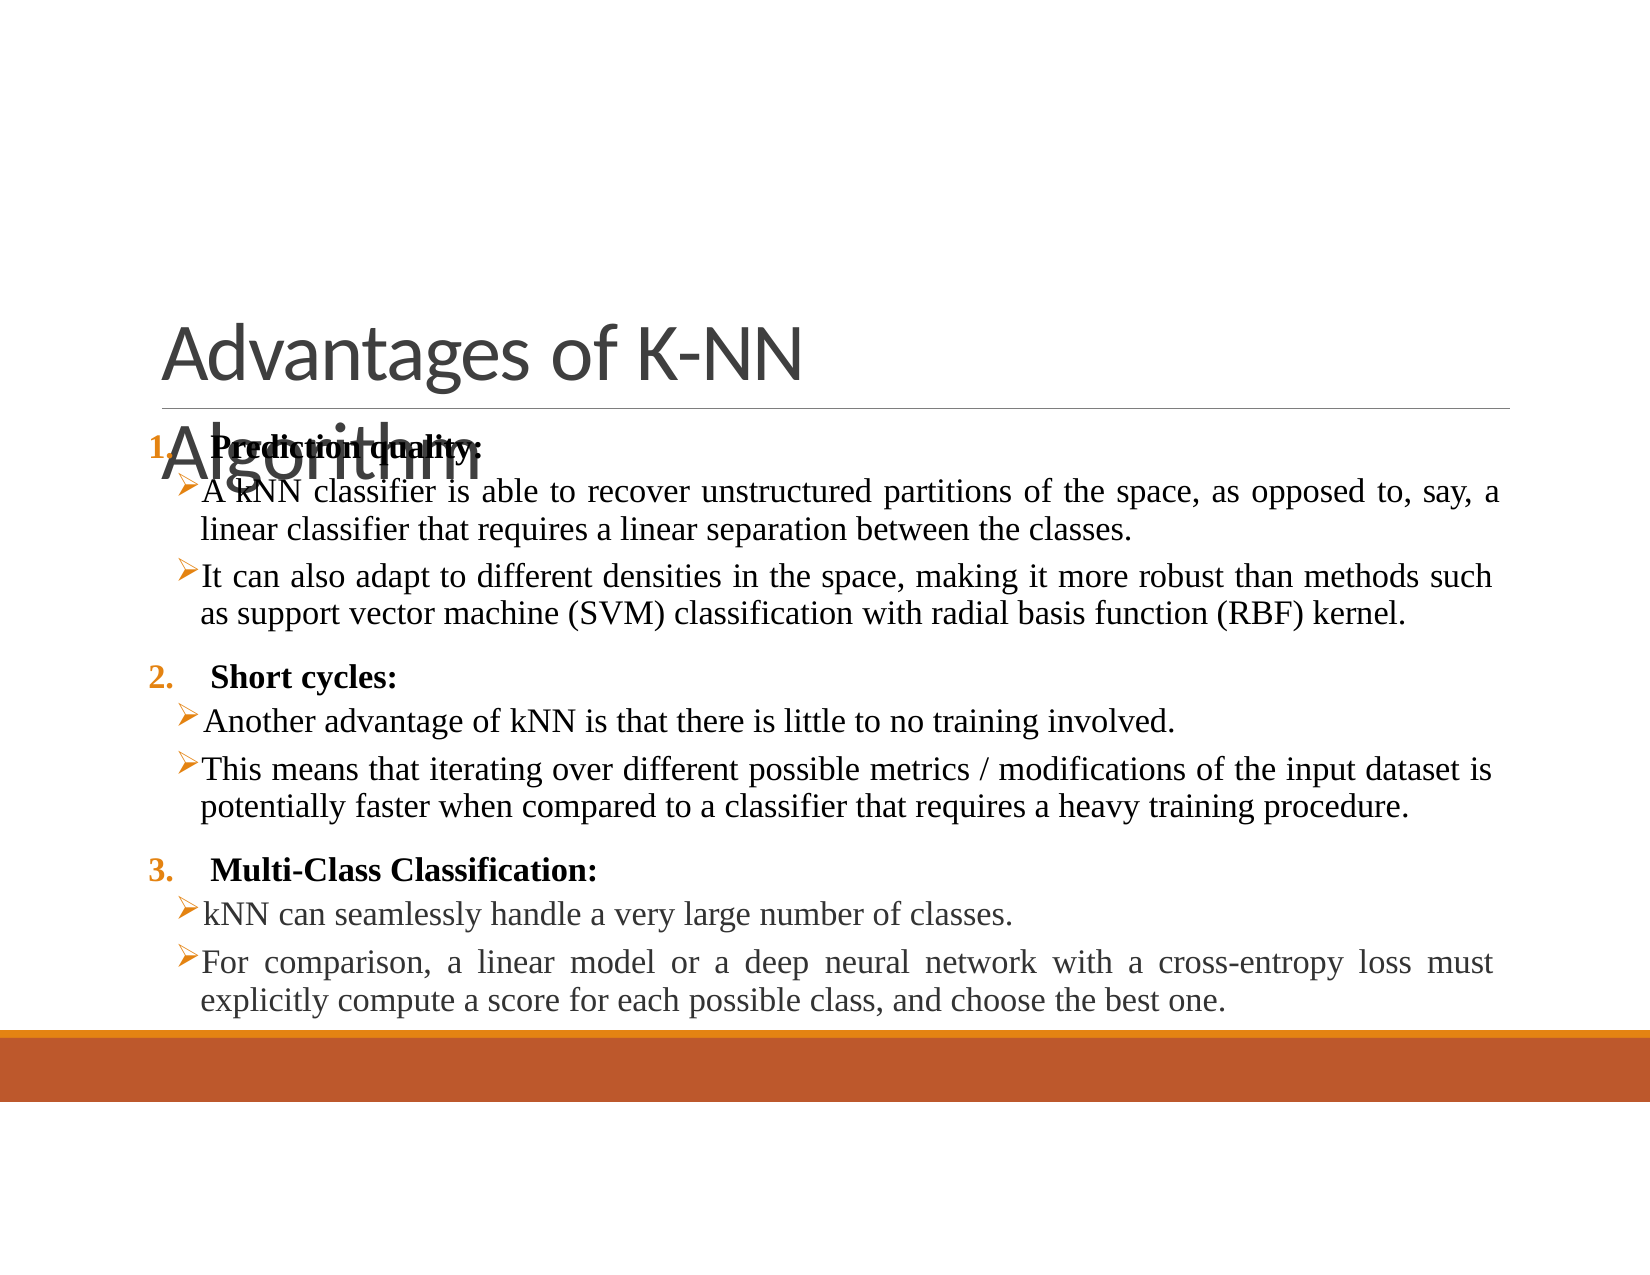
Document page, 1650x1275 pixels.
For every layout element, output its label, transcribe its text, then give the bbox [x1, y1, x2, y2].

text_box Prediction quality: A kNN classifier is able to recover unstructured partitions of the space, as opposed to, say, a linear classifier that requires a linear separation between the classes. It can also adapt to different densities in the space, making it more robust than methods such as support vector machine (SVM) classification with radial basis function (RBF) kernel. Short cycles: Another advantage of kNN is that there is little to no training involved. This means that iterating over different possible metrics / modifications of the input dataset is potentially faster when compared to a classifier that requires a heavy training procedure. Multi-Class Classification: kNN can seamlessly handle a very large number of classes. For comparison, a linear model or a deep neural network with a cross-entropy loss must explicitly compute a score for each possible class, and choose the best one. [146, 419, 1512, 1018]
title Advantages of K-NN Algorithm [158, 295, 1146, 419]
picture [0, 1030, 1650, 1102]
